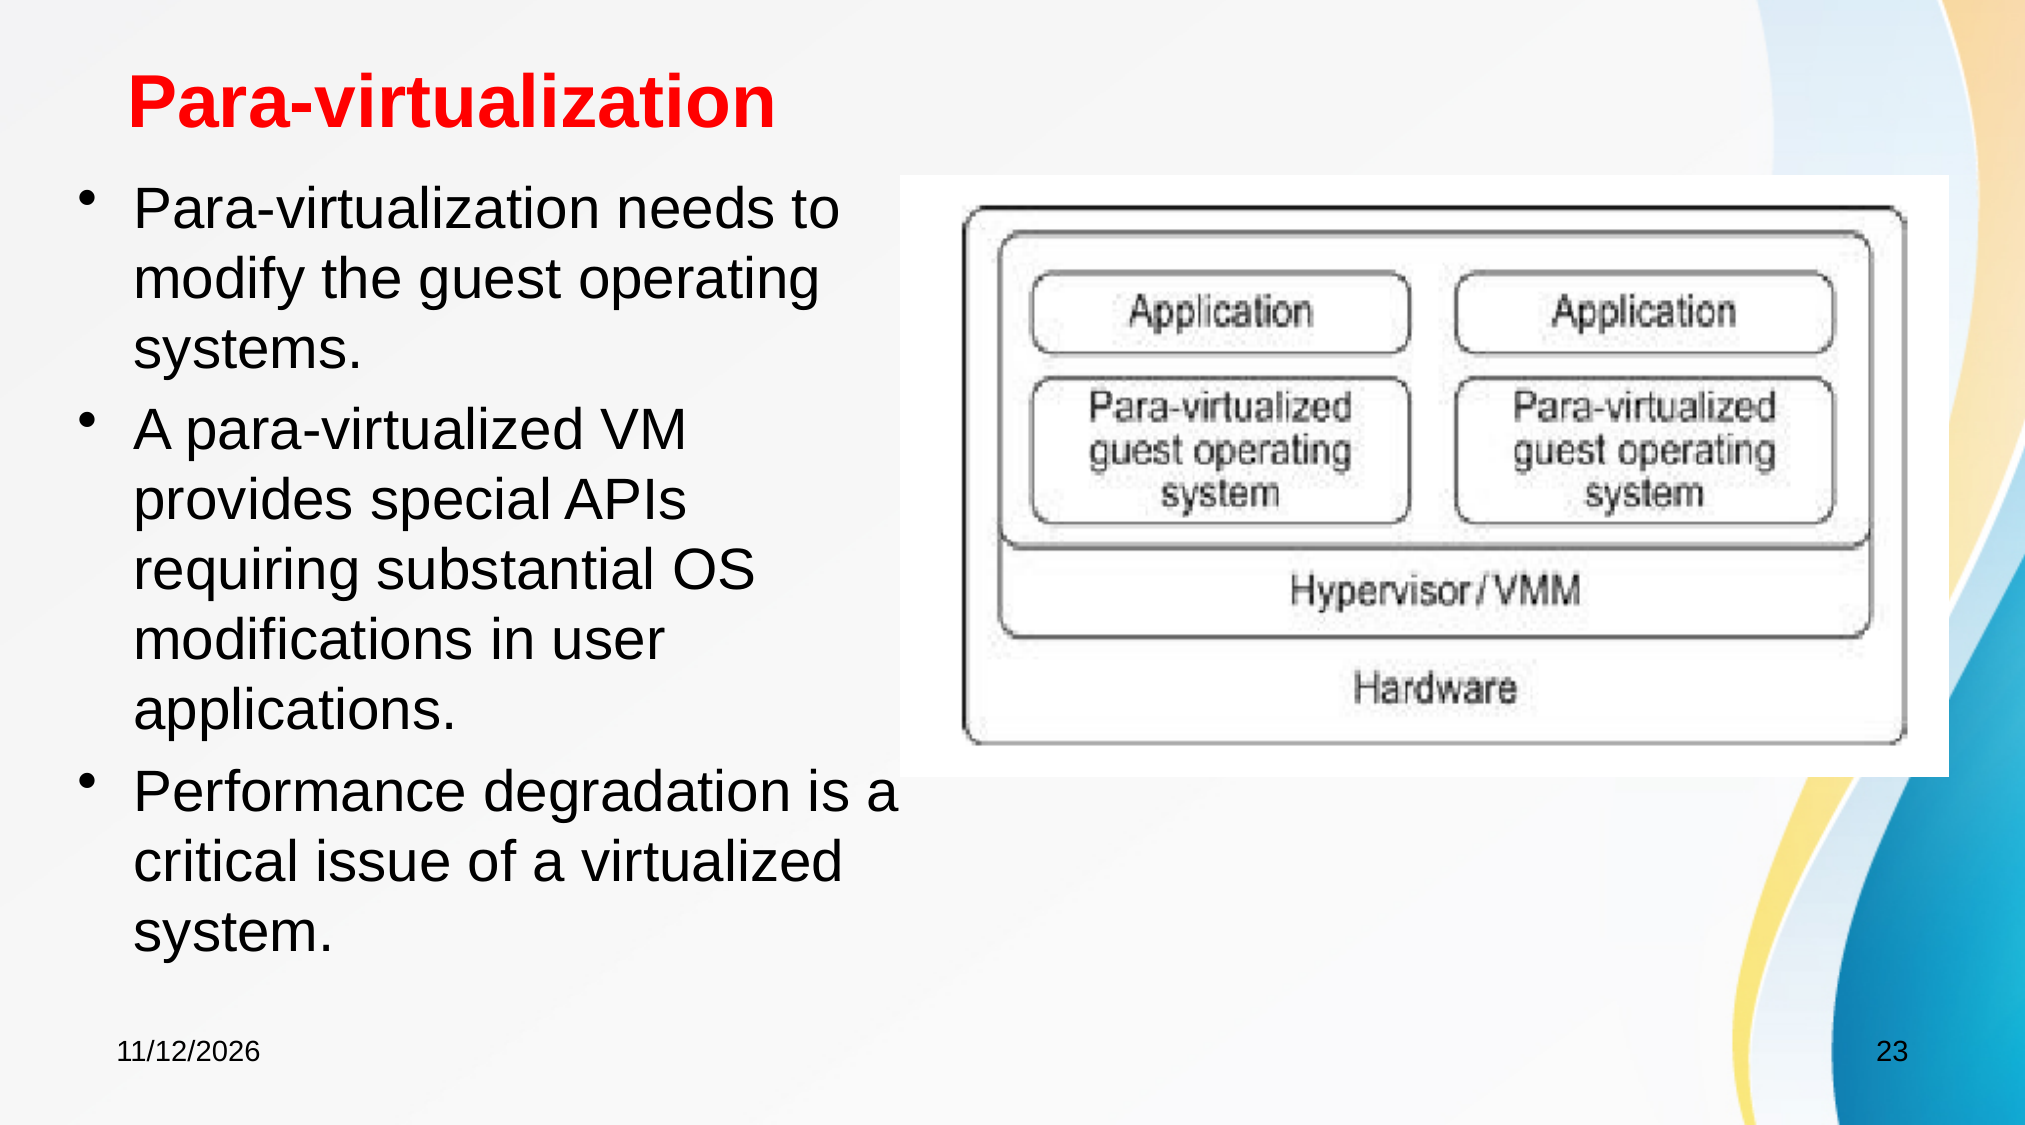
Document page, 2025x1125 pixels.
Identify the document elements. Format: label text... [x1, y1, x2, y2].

list Para-virtualization needs to modify the guest operating systems. A para-virtualized VM provides special APIs requiring substantial OS modifications in user applications. Performance degradation is a critical issue of a virtualized system. [62, 162, 926, 976]
slide_number 23 [1451, 1024, 1924, 1103]
picture [0, 0, 2025, 1125]
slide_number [101, 1024, 574, 1103]
title Para-virtualization [112, 44, 1888, 151]
